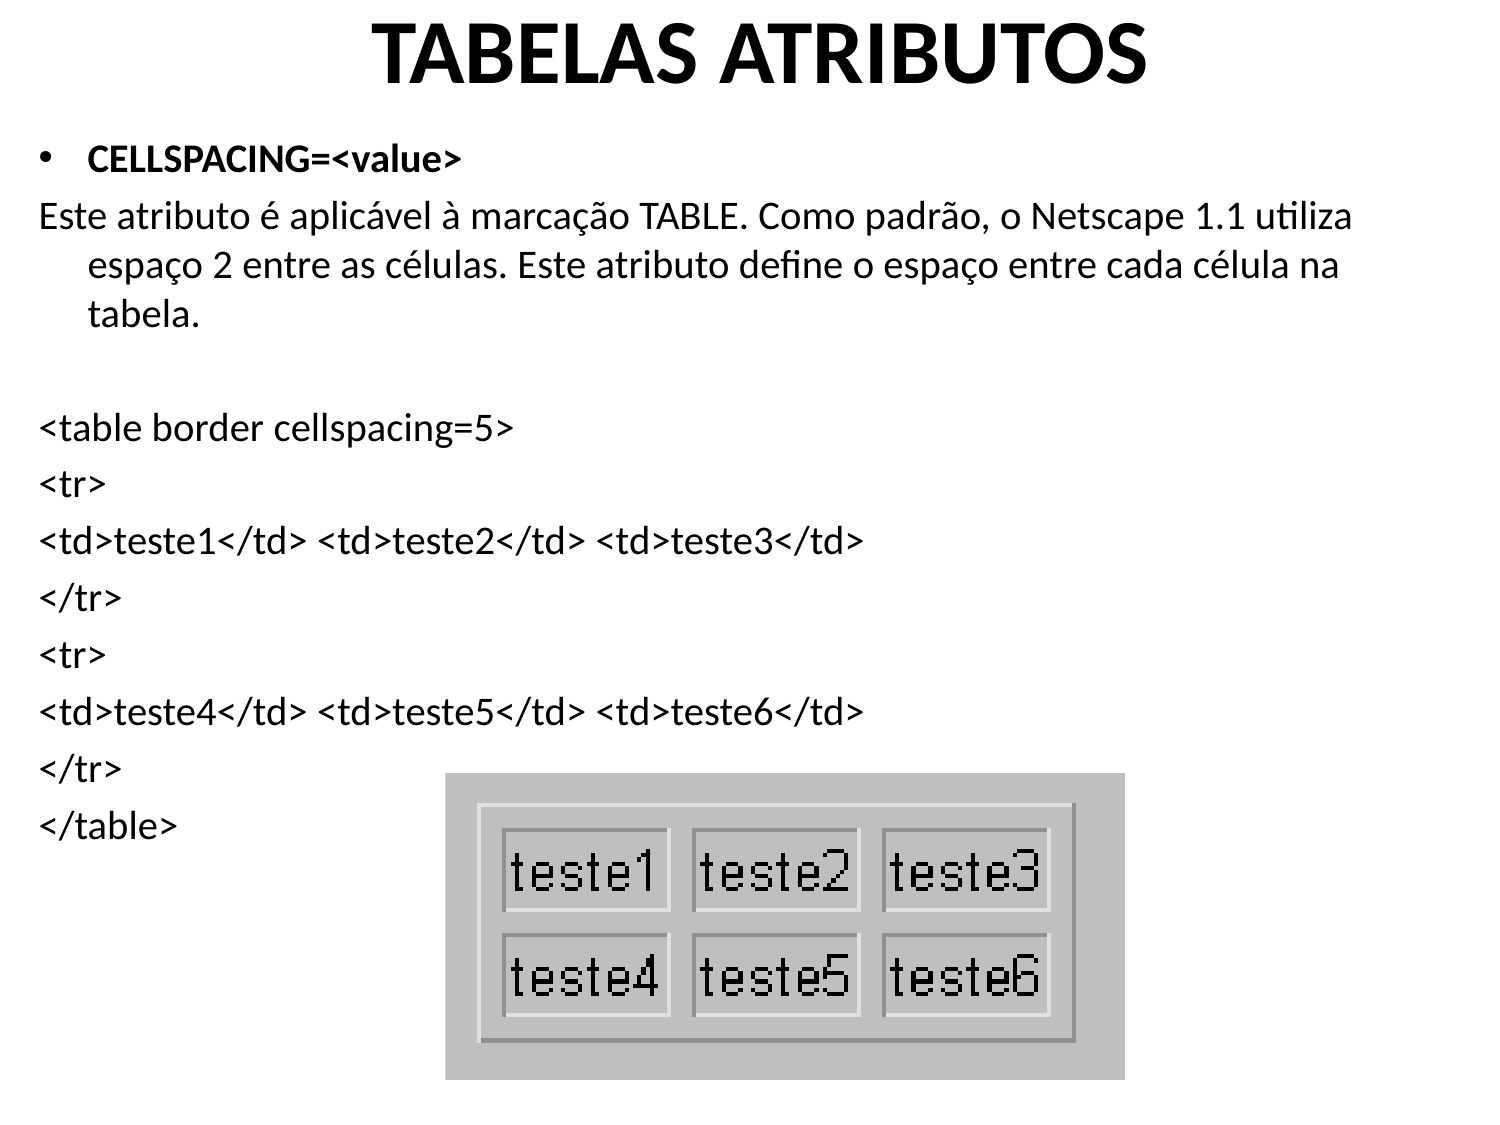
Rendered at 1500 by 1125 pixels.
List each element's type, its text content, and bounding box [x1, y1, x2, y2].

list CELLSPACING=<value> Este atributo é aplicável à marcação TABLE. Como padrão, o Netscape 1.1 utiliza espaço 2 entre as células. Este atributo define o espaço entre cada célula na tabela. <table border cellspacing=5> <tr> <td>teste1</td> <td>teste2</td> <td>teste3</td> </tr> <tr> <td>teste4</td> <td>teste5</td> <td>teste6</td> </tr> </table> [23, 124, 1374, 868]
title Tabelas Atributos [75, 0, 1425, 141]
picture [445, 773, 1126, 1080]
